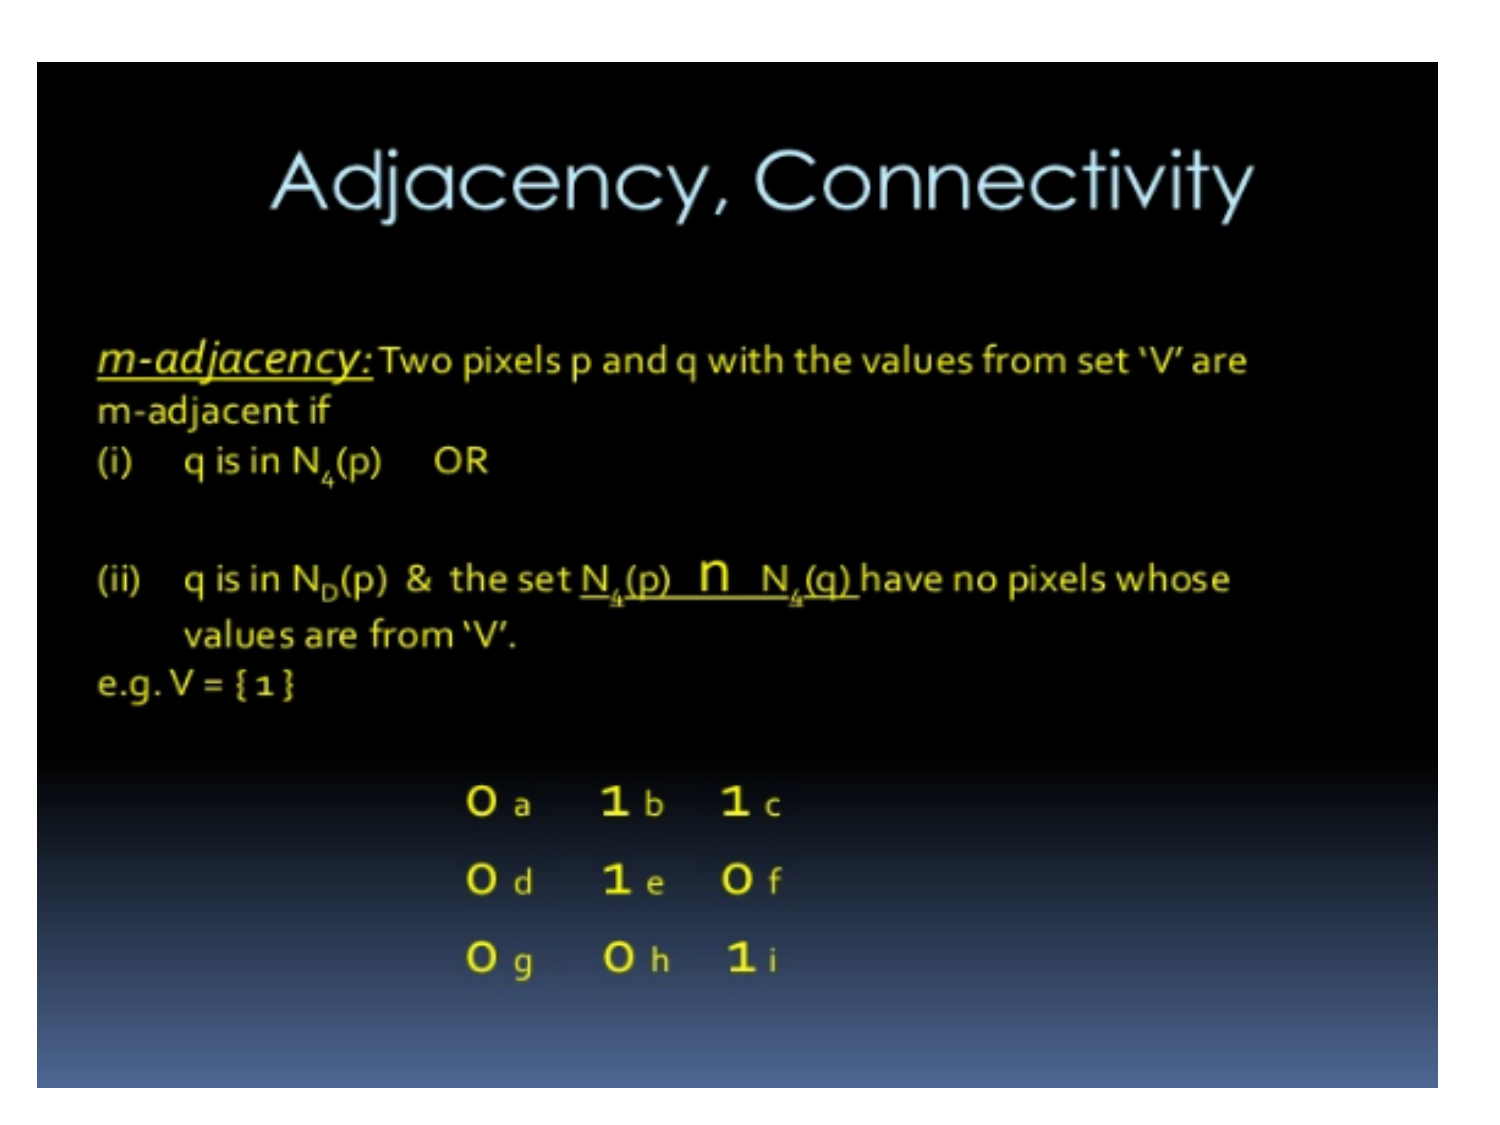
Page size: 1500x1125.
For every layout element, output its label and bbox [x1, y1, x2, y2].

picture [37, 62, 1438, 1088]
